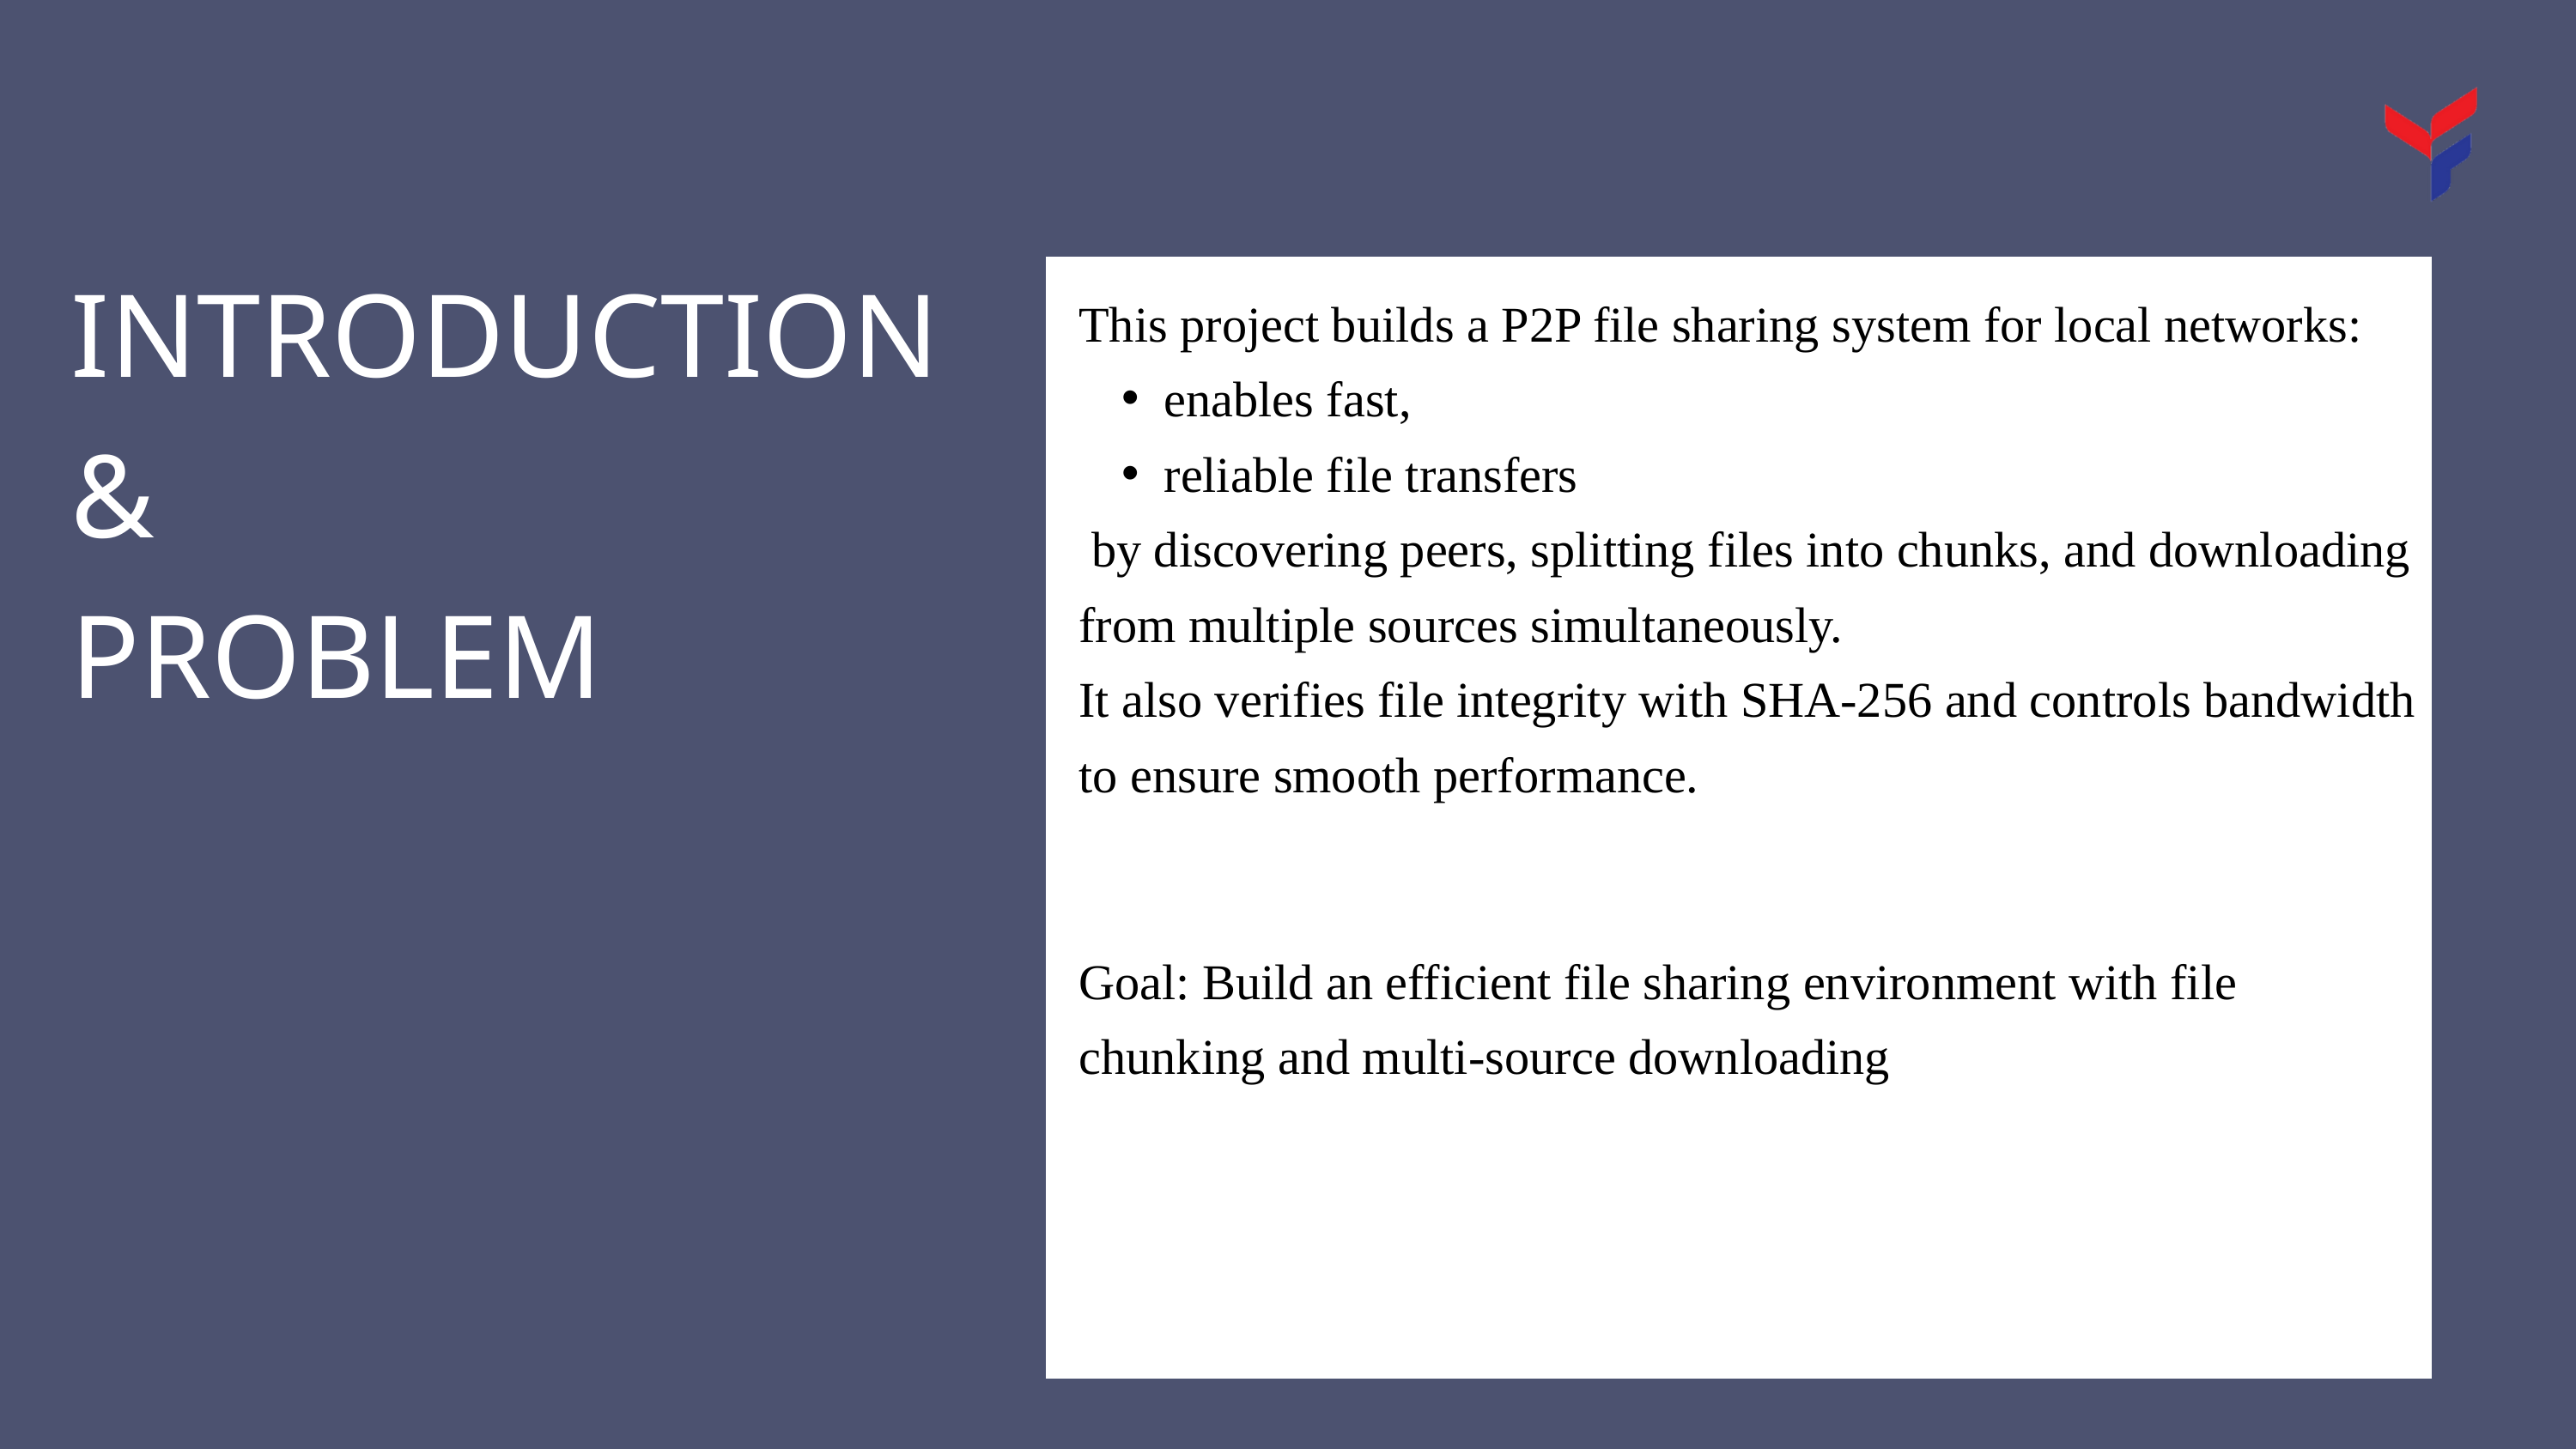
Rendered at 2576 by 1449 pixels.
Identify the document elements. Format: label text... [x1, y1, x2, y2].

text_box [2350, 64, 2512, 225]
text_box INTRODUCTION & PROBLEM [70, 239, 963, 721]
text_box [1045, 256, 2433, 1379]
